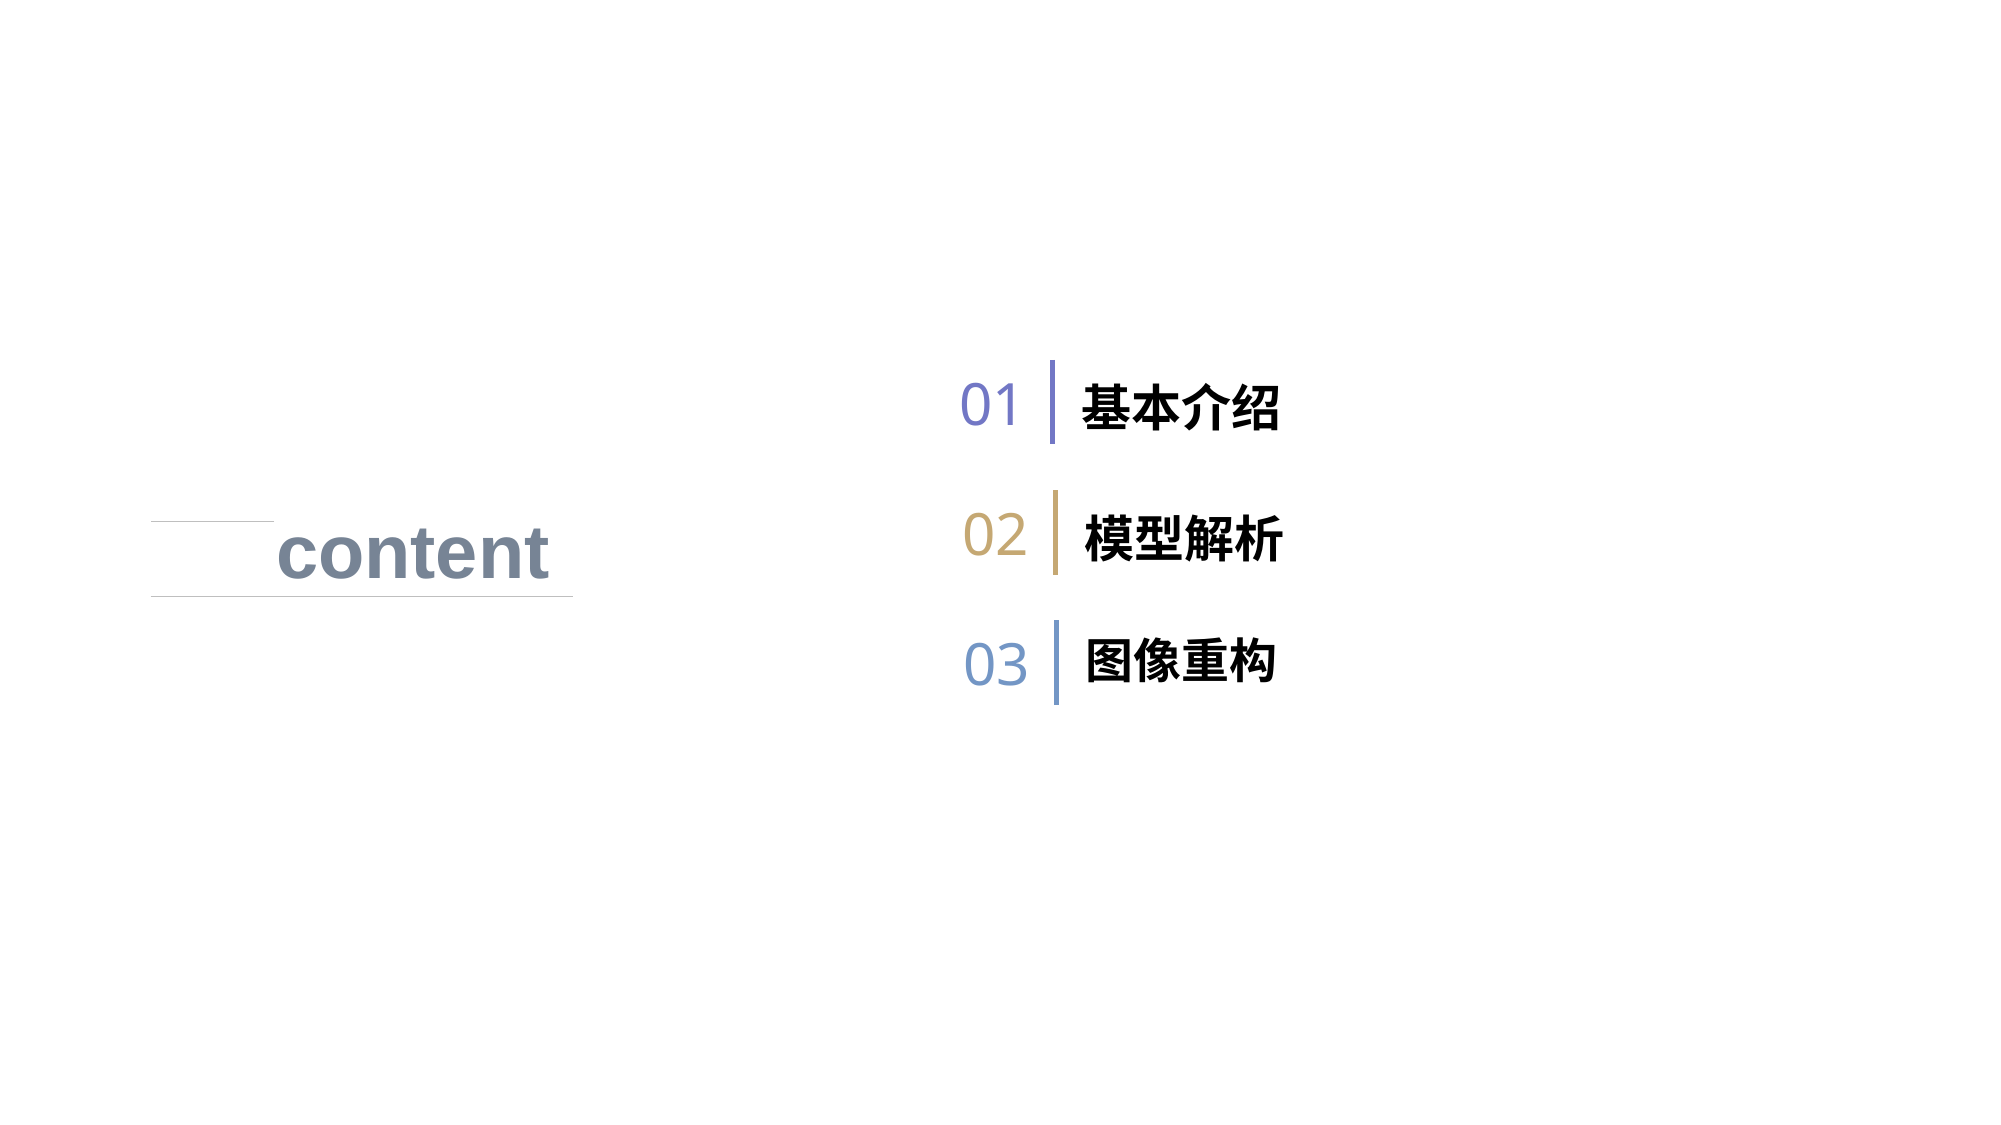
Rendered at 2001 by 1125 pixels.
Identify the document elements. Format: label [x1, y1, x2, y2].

text_box [150, 347, 1659, 705]
